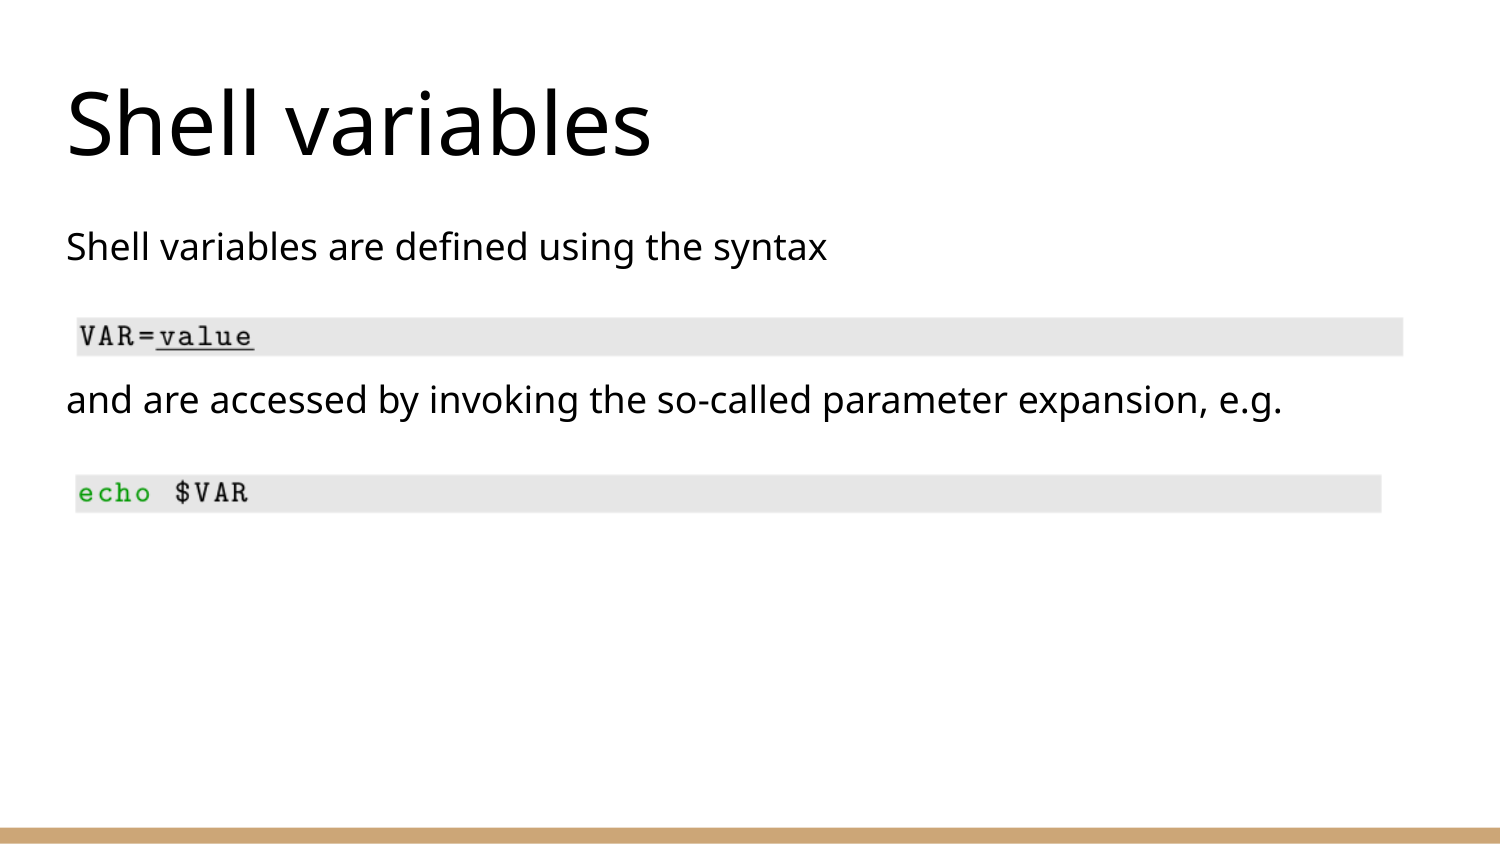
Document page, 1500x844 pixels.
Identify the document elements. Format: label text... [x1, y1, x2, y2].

picture [69, 302, 1410, 369]
picture [69, 467, 1387, 522]
title Shell variables [51, 51, 1449, 189]
list Shell variables are defined using the syntax and are accessed by invoking the so-called parameter expansion, e.g. [51, 200, 1449, 752]
